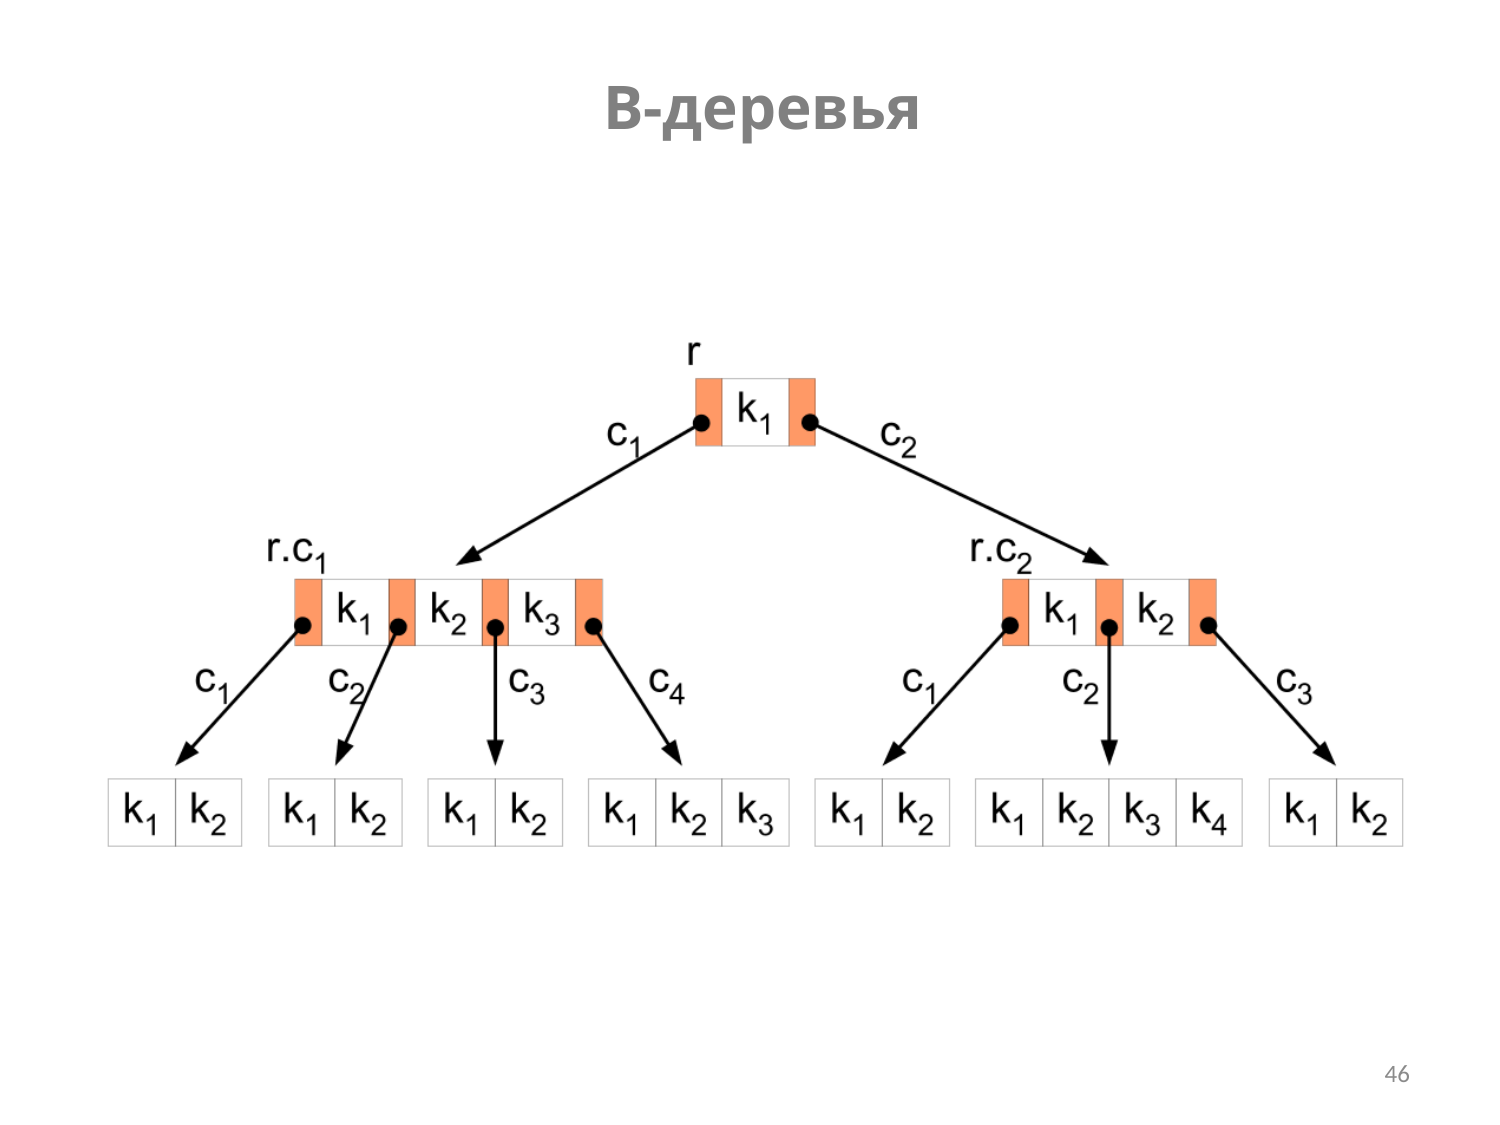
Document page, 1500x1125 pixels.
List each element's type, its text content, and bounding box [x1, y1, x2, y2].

picture [37, 312, 1447, 913]
text_box B-деревья [150, 62, 1375, 150]
slide_number 46 [1074, 1042, 1425, 1103]
